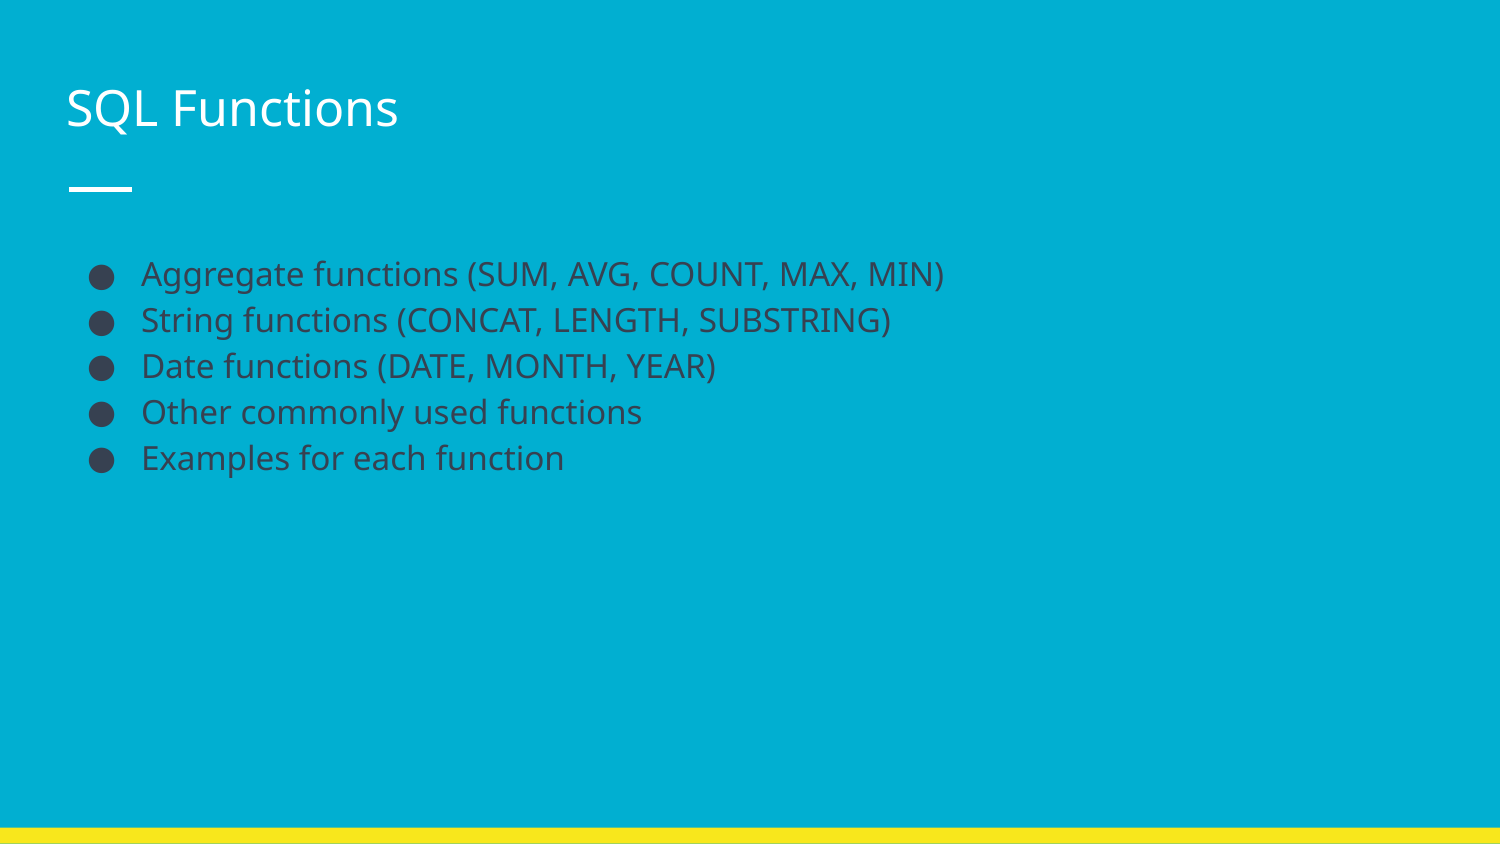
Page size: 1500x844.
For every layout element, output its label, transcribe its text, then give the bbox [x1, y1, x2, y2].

list Aggregate functions (SUM, AVG, COUNT, MAX, MIN) String functions (CONCAT, LENGTH, SUBSTRING) Date functions (DATE, MONTH, YEAR) Other commonly used functions Examples for each function [51, 232, 1449, 750]
title SQL Functions [51, 61, 1449, 167]
